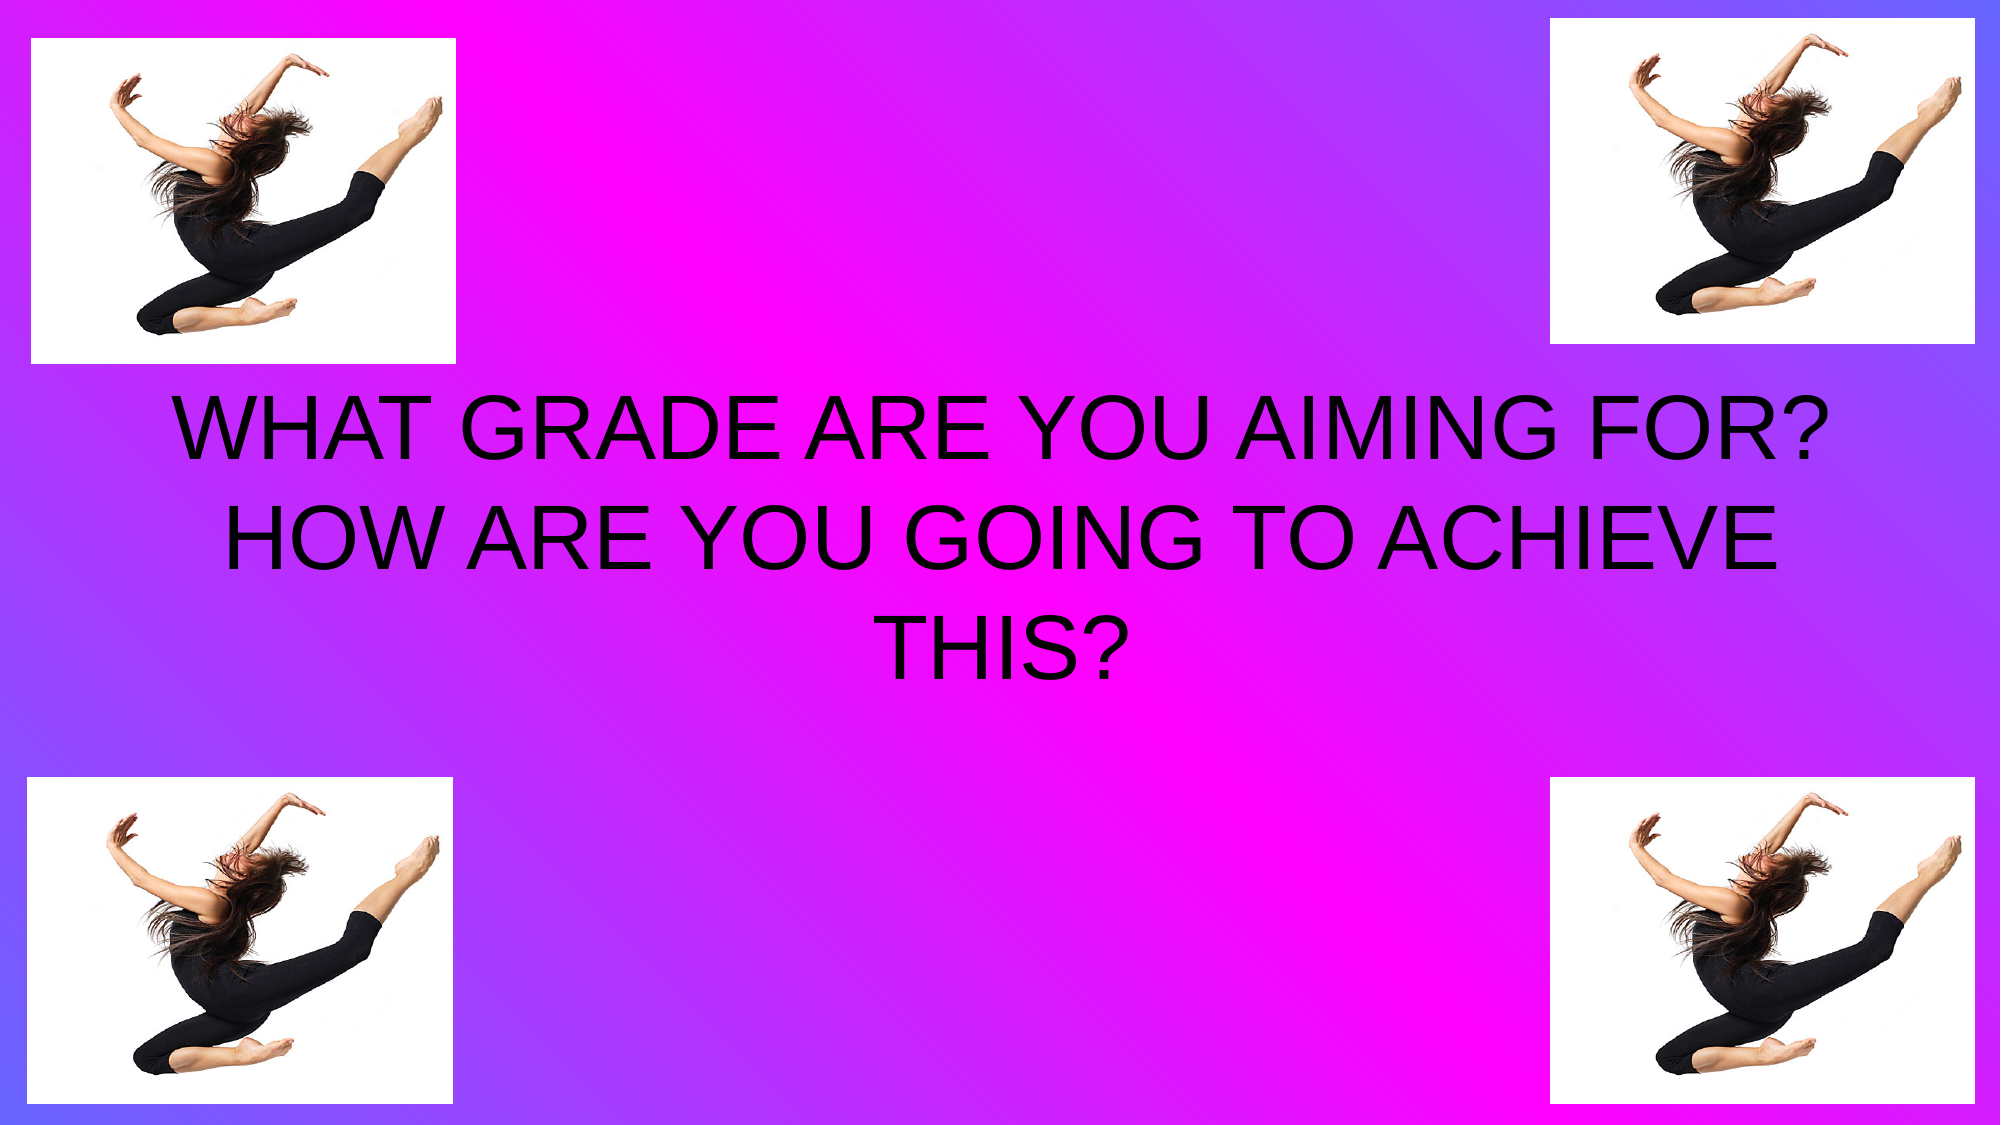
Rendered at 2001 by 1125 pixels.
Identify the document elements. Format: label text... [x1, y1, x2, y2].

picture [31, 38, 456, 364]
picture [1549, 18, 1975, 344]
picture [27, 777, 453, 1104]
title WHAT GRADE ARE YOU AIMING FOR? HOW ARE YOU GOING TO ACHIEVE THIS? [102, 439, 1903, 627]
picture [1549, 777, 1975, 1104]
